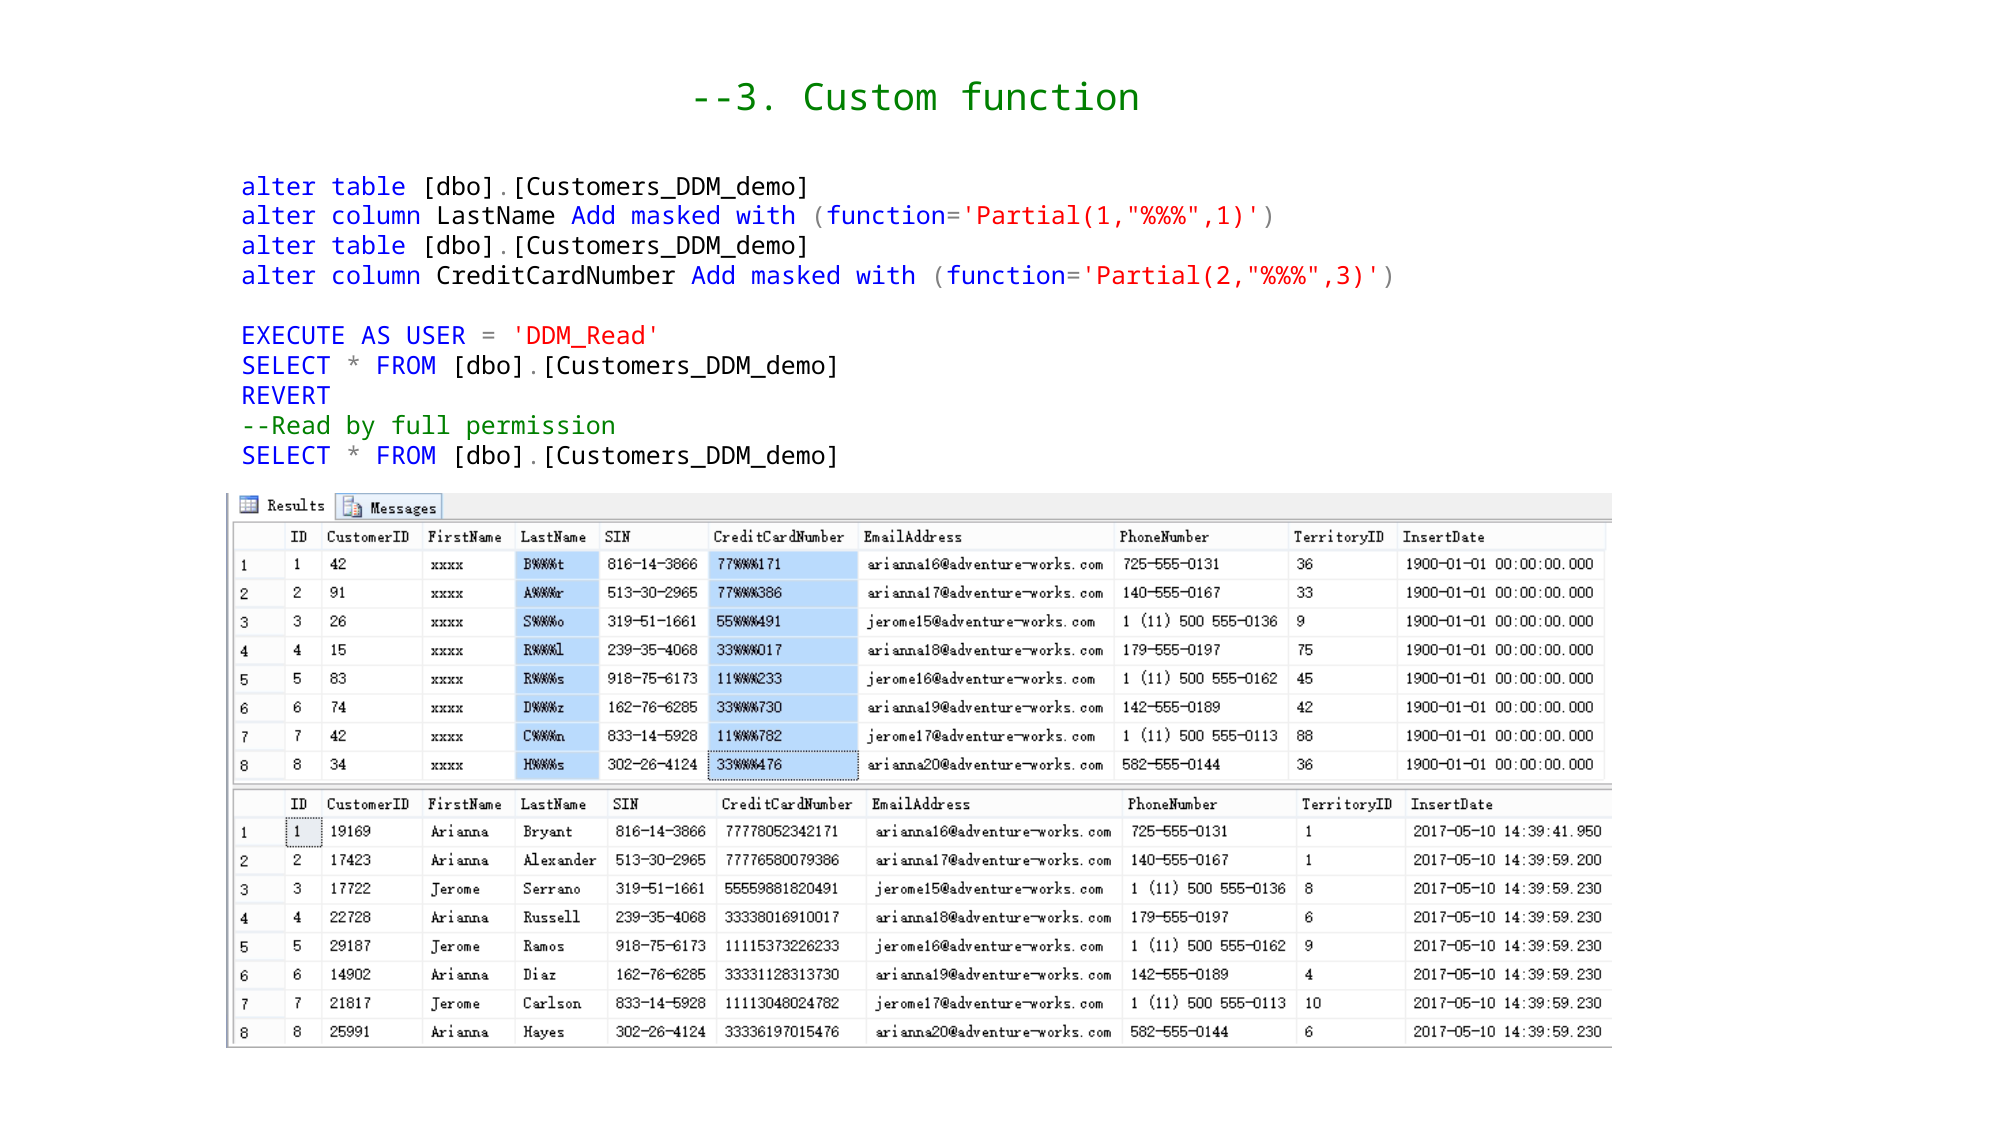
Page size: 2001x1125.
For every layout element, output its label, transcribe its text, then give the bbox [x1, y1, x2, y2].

text_box alter table [dbo].[Customers_DDM_demo] alter column LastName Add masked with (function='Partial(1,"%%%",1)') alter table [dbo].[Customers_DDM_demo] alter column CreditCardNumber Add masked with (function='Partial(2,"%%%",3)') EXECUTE AS USER = 'DDM_Read' SELECT * FROM [dbo].[Customers_DDM_demo] REVERT --Read by full permission SELECT * FROM [dbo].[Customers_DDM_demo] [226, 162, 1500, 477]
text_box --3. Custom function [675, 65, 1178, 126]
picture [226, 493, 1612, 1048]
